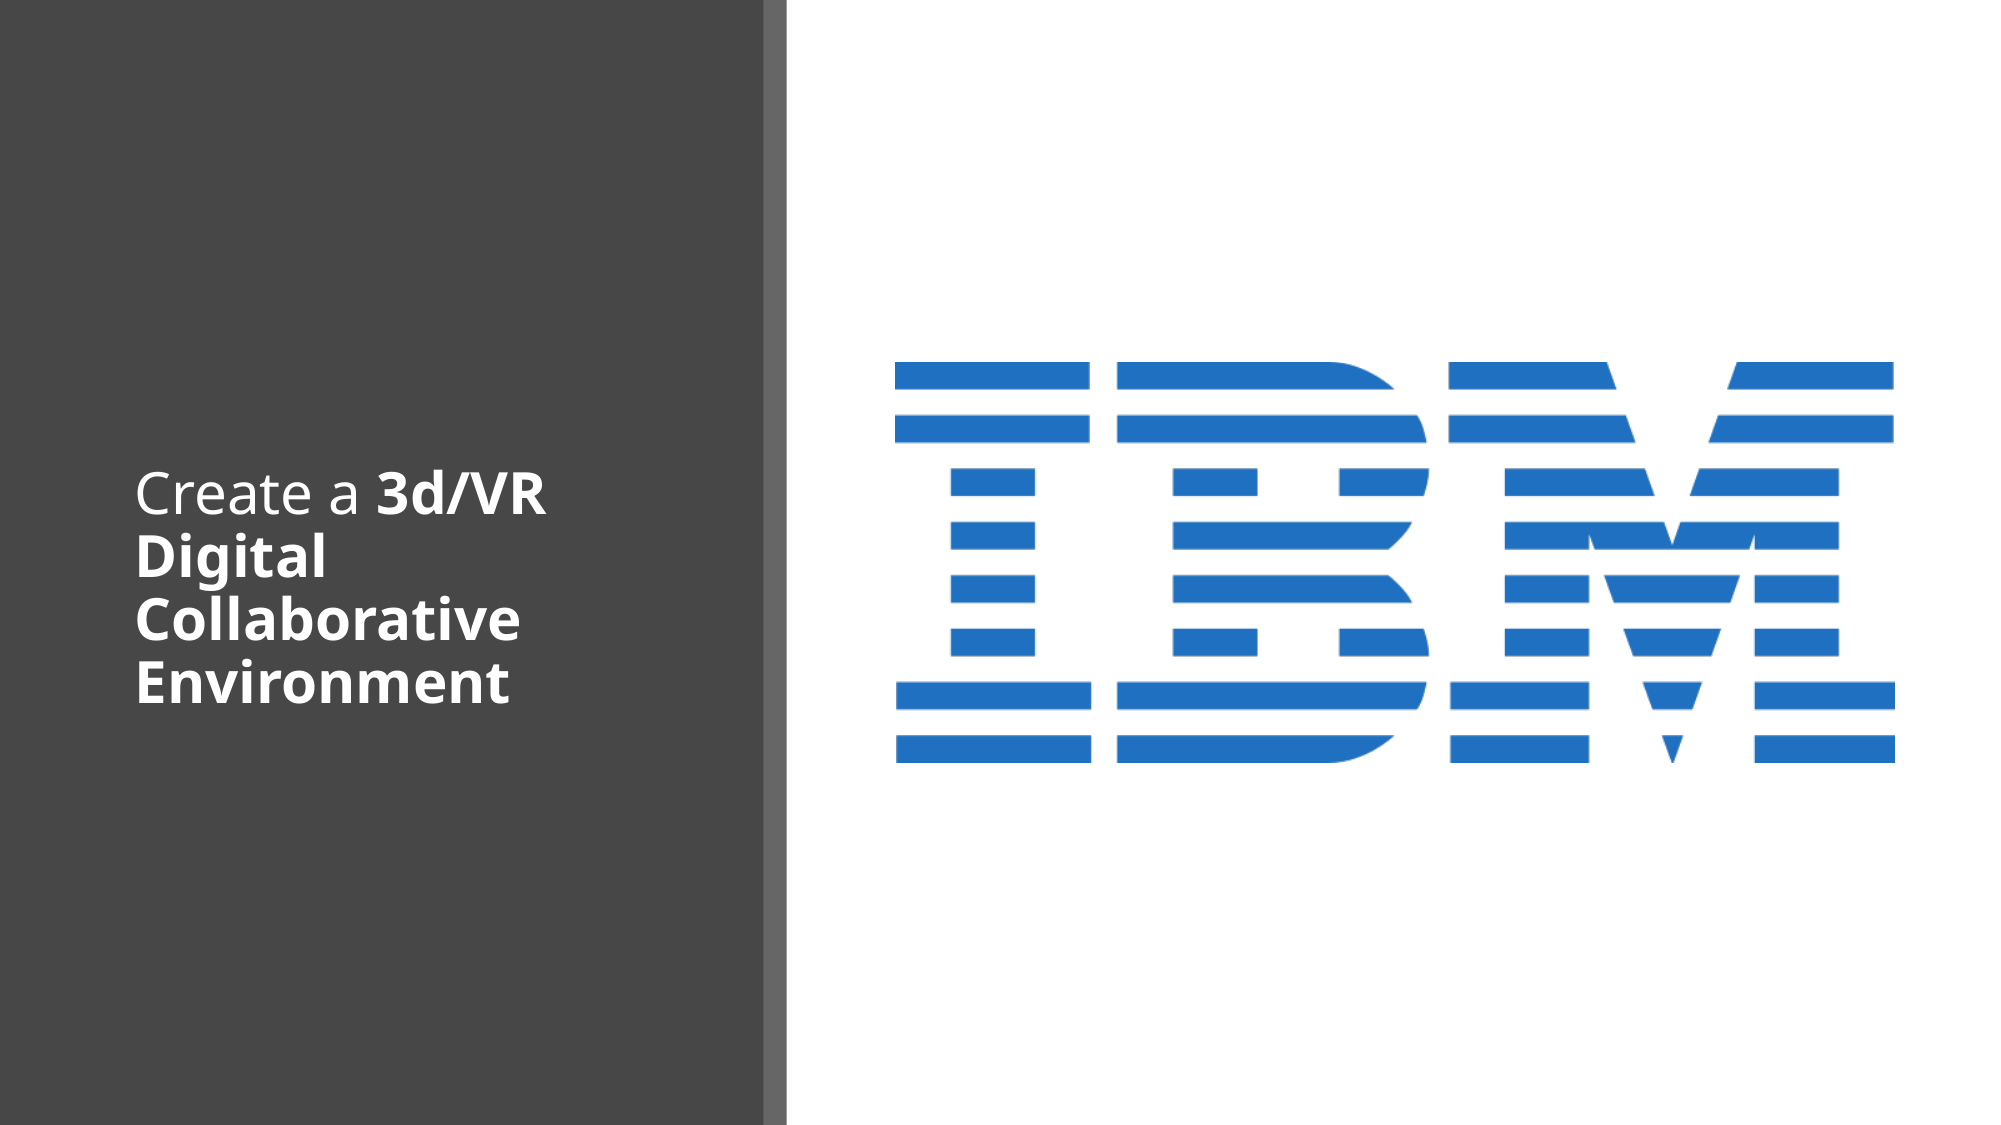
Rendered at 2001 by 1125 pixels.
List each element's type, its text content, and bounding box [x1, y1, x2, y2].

list Create a 3d/VR Digital Collaborative Environment [119, 456, 669, 885]
picture [895, 362, 1895, 763]
text_box [0, 0, 764, 1125]
text_box [764, 0, 788, 1125]
